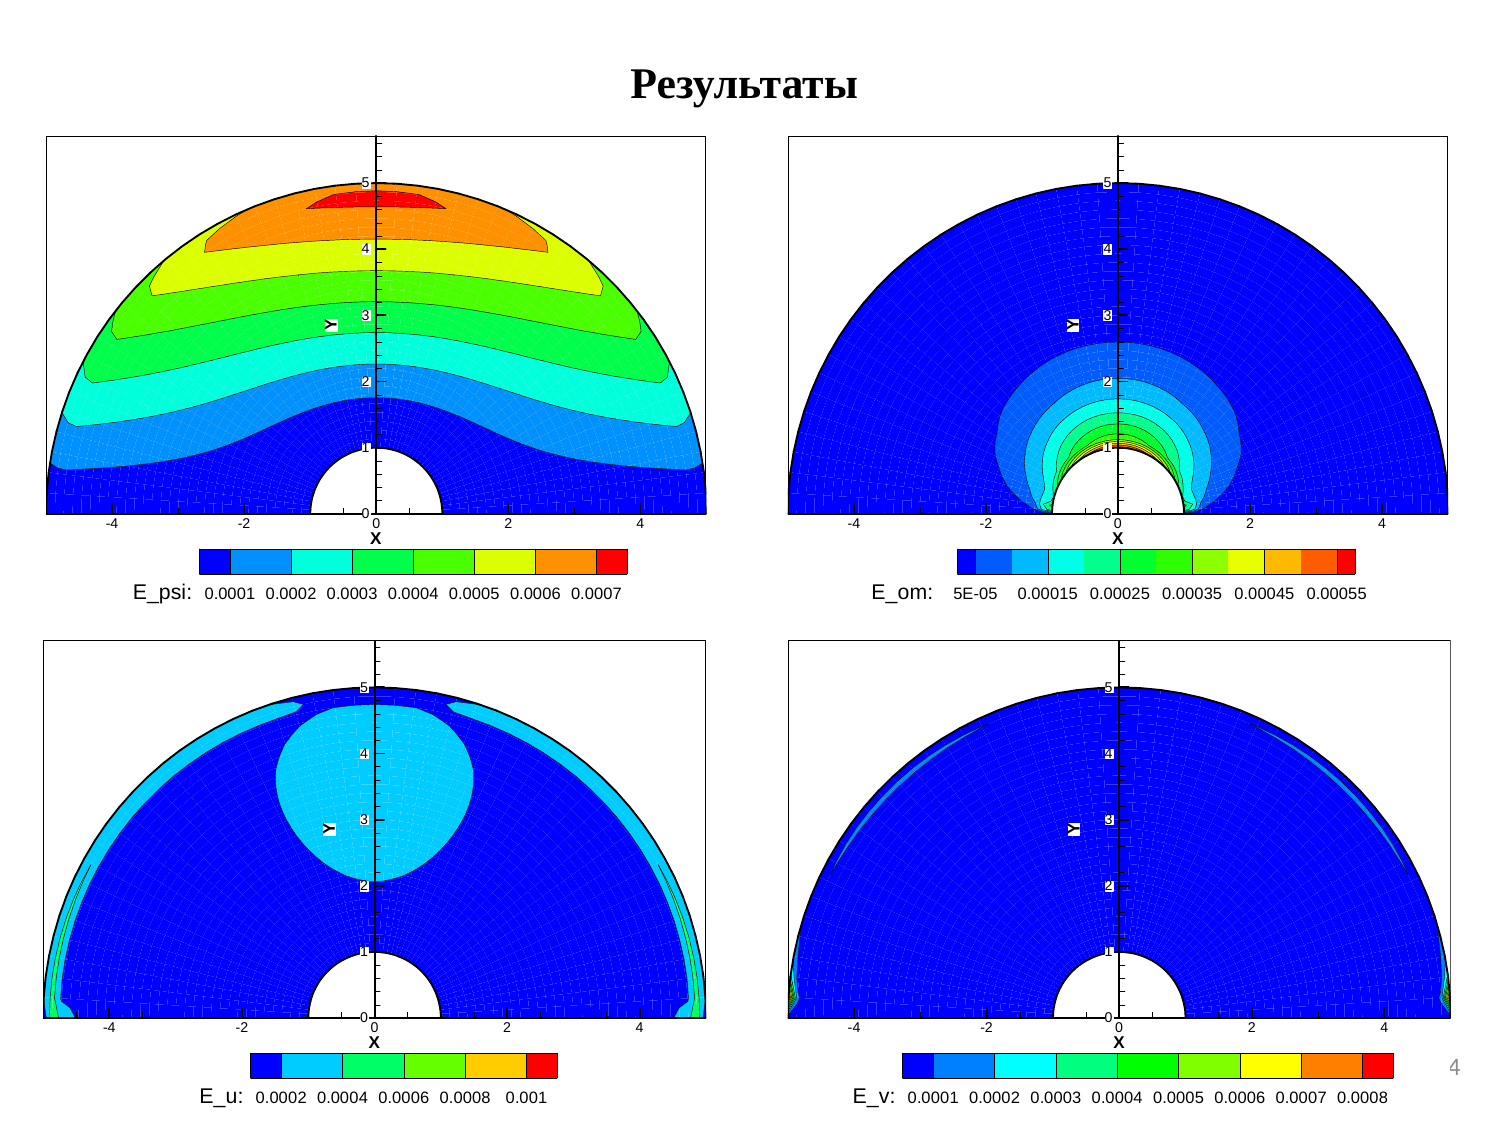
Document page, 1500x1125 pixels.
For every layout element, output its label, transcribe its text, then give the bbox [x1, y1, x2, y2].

slide_number 14 [1452, 1035, 1476, 1096]
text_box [43, 135, 1452, 1113]
